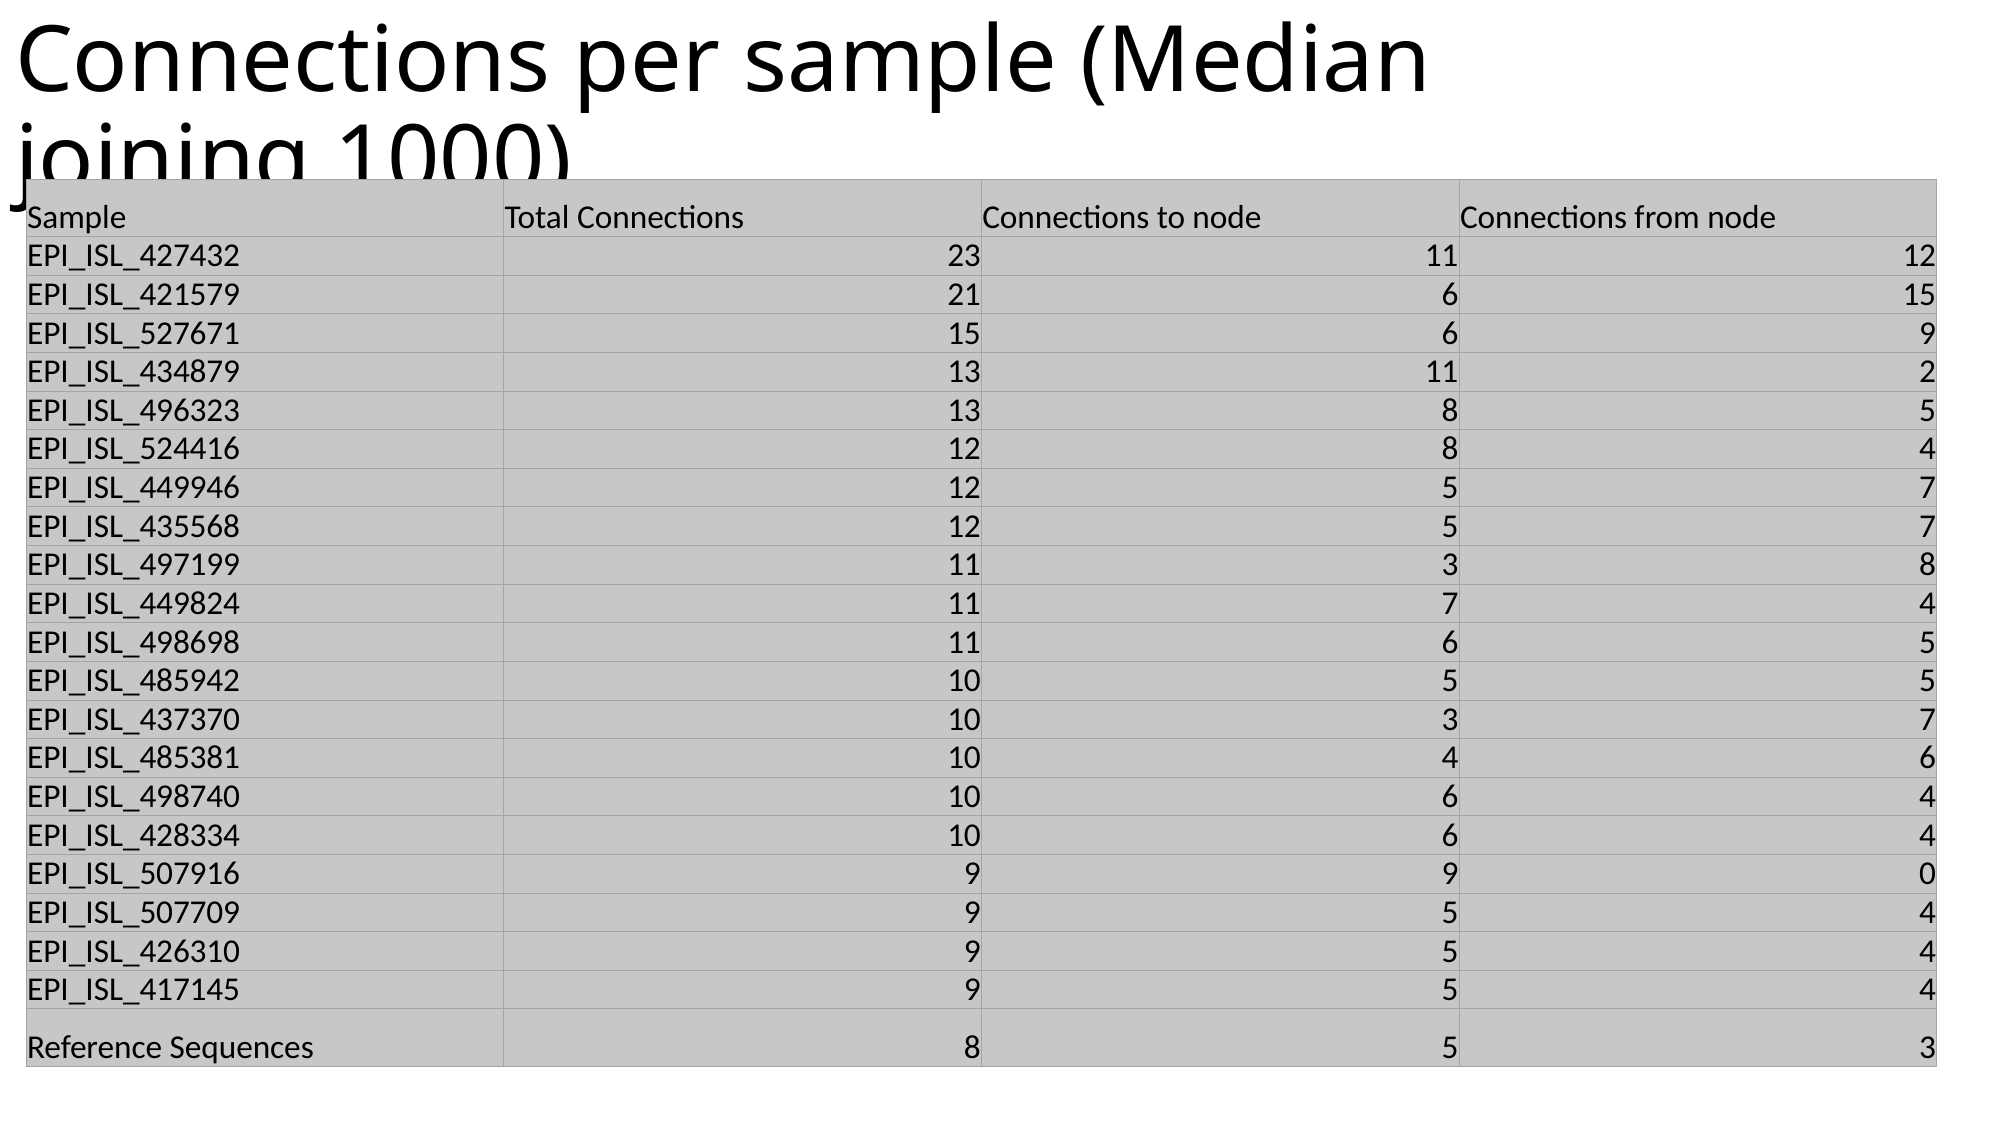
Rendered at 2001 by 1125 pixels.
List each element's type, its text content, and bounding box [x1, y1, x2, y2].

table_cell 9 [1460, 314, 1936, 352]
table_cell 0 [1460, 855, 1936, 893]
table_cell 7 [1460, 507, 1936, 545]
table_cell 10 [504, 739, 981, 777]
table_cell 3 [982, 701, 1459, 738]
table_cell 6 [1460, 739, 1936, 777]
table_cell 7 [982, 585, 1459, 622]
table_cell 5 [982, 971, 1459, 1008]
table_cell 11 [504, 585, 981, 622]
table_cell 8 [504, 1009, 981, 1066]
table_cell 10 [504, 816, 981, 854]
table_cell 11 [504, 546, 981, 584]
table_cell 4 [1460, 585, 1936, 622]
table_cell EPI_ISL_434879 [27, 353, 503, 391]
table_cell 4 [1460, 430, 1936, 468]
table_cell 7 [1460, 469, 1936, 506]
table_cell 21 [504, 276, 981, 313]
table_cell 5 [1460, 392, 1936, 429]
table_cell EPI_ISL_524416 [27, 430, 503, 468]
table_cell 11 [504, 623, 981, 661]
table_cell EPI_ISL_427432 [27, 237, 503, 275]
table_cell 12 [1460, 237, 1936, 275]
table_cell EPI_ISL_485381 [27, 739, 503, 777]
table_cell 11 [982, 353, 1459, 391]
table_cell 23 [504, 237, 981, 275]
table_cell 5 [982, 1009, 1459, 1066]
table_cell 10 [504, 778, 981, 815]
table_cell 7 [1460, 701, 1936, 738]
table_cell EPI_ISL_527671 [27, 314, 503, 352]
table_cell 10 [504, 701, 981, 738]
table_cell 3 [1460, 1009, 1936, 1066]
table_cell 12 [504, 507, 981, 545]
table_cell 12 [504, 430, 981, 468]
table_cell 8 [1460, 546, 1936, 584]
table_header Connections to node [982, 180, 1459, 236]
table_cell EPI_ISL_426310 [27, 932, 503, 970]
table_cell 9 [504, 971, 981, 1008]
table_cell EPI_ISL_498740 [27, 778, 503, 815]
table_cell 4 [1460, 894, 1936, 931]
table_cell 5 [982, 894, 1459, 931]
table_cell 9 [504, 855, 981, 893]
table_cell 13 [504, 353, 981, 391]
table_cell 13 [504, 392, 981, 429]
table_header Connections from node [1460, 180, 1936, 236]
table_cell Reference Sequences [27, 1009, 503, 1066]
table_cell 4 [982, 739, 1459, 777]
table_cell 4 [1460, 971, 1936, 1008]
table_cell 6 [982, 276, 1459, 313]
table_cell 6 [982, 778, 1459, 815]
table_header Sample [27, 180, 503, 236]
table_cell 6 [982, 623, 1459, 661]
table_cell EPI_ISL_497199 [27, 546, 503, 584]
table_cell 5 [982, 469, 1459, 506]
table_cell 5 [1460, 623, 1936, 661]
table_cell 5 [982, 662, 1459, 700]
table_cell 9 [982, 855, 1459, 893]
table_cell 8 [982, 392, 1459, 429]
table_cell 15 [1460, 276, 1936, 313]
table_cell EPI_ISL_496323 [27, 392, 503, 429]
table_cell EPI_ISL_485942 [27, 662, 503, 700]
table_cell EPI_ISL_417145 [27, 971, 503, 1008]
table_cell 6 [982, 816, 1459, 854]
table_cell 3 [982, 546, 1459, 584]
table_cell EPI_ISL_437370 [27, 701, 503, 738]
table_cell EPI_ISL_507916 [27, 855, 503, 893]
table_cell 11 [982, 237, 1459, 275]
table_cell 5 [1460, 662, 1936, 700]
table_cell EPI_ISL_449824 [27, 585, 503, 622]
title Connections per sample (Median joining 1000) [0, 3, 1725, 221]
table_cell 4 [1460, 778, 1936, 815]
table_cell 2 [1460, 353, 1936, 391]
table_cell 5 [982, 932, 1459, 970]
table_cell 15 [504, 314, 981, 352]
table_header Total Connections [504, 180, 981, 236]
table_cell 4 [1460, 932, 1936, 970]
table_cell EPI_ISL_428334 [27, 816, 503, 854]
table_cell 5 [982, 507, 1459, 545]
table_cell 8 [982, 430, 1459, 468]
table_cell EPI_ISL_449946 [27, 469, 503, 506]
table_cell 4 [1460, 816, 1936, 854]
table_cell 10 [504, 662, 981, 700]
table_cell EPI_ISL_435568 [27, 507, 503, 545]
table_cell 6 [982, 314, 1459, 352]
table_cell EPI_ISL_498698 [27, 623, 503, 661]
table_cell 9 [504, 932, 981, 970]
table_cell EPI_ISL_507709 [27, 894, 503, 931]
table_cell 9 [504, 894, 981, 931]
table_cell EPI_ISL_421579 [27, 276, 503, 313]
table_cell 12 [504, 469, 981, 506]
